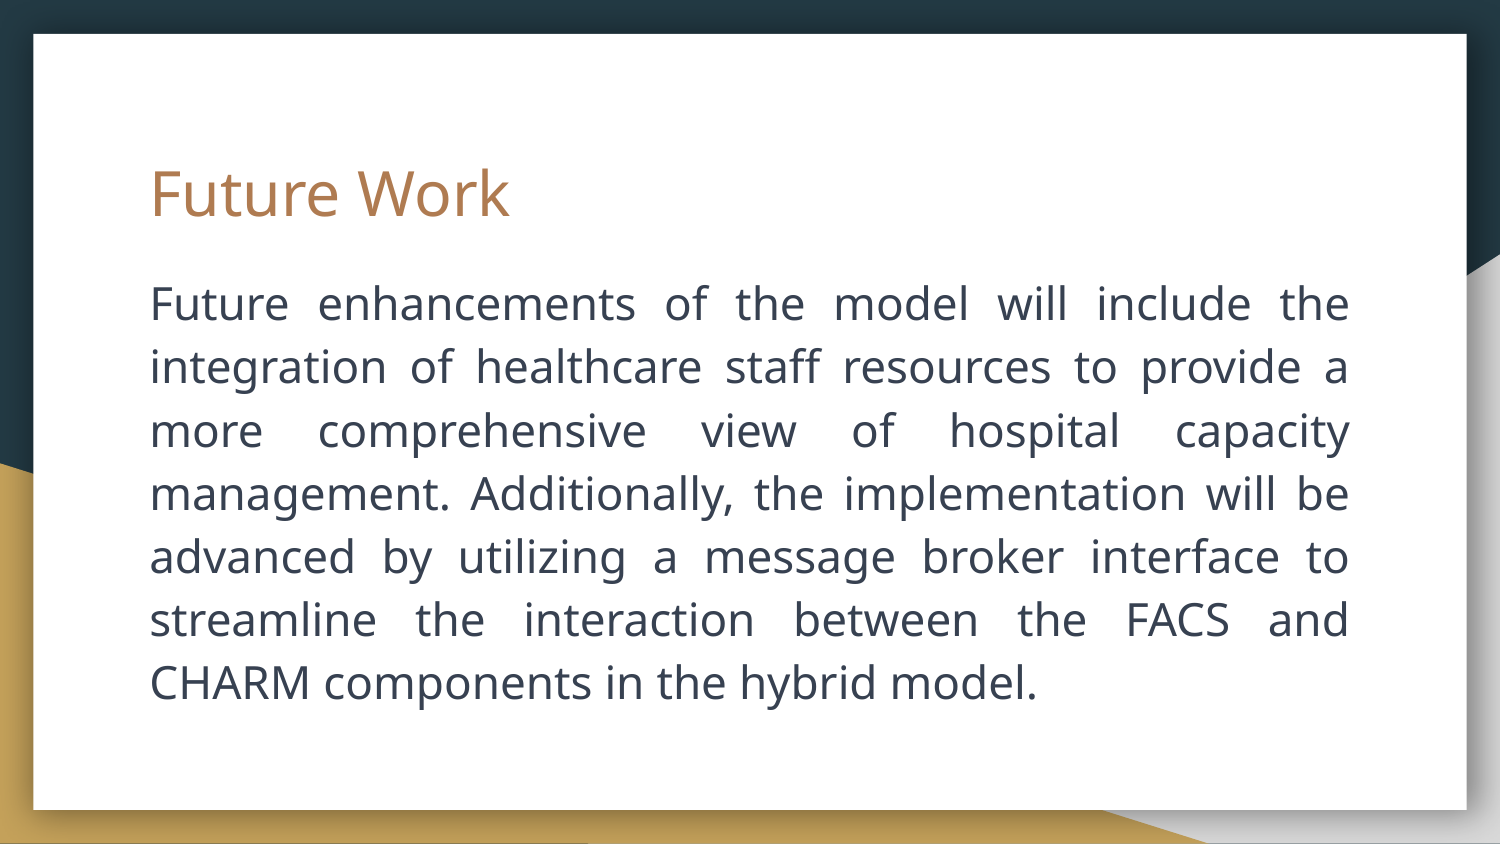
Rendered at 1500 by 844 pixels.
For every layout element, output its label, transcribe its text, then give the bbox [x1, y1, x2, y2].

title Future Work [134, 138, 1366, 251]
list Future enhancements of the model will include the integration of healthcare staff resources to provide a more comprehensive view of hospital capacity management. Additionally, the implementation will be advanced by utilizing a message broker interface to streamline the interaction between the FACS and CHARM components in the hybrid model. [134, 251, 1366, 690]
